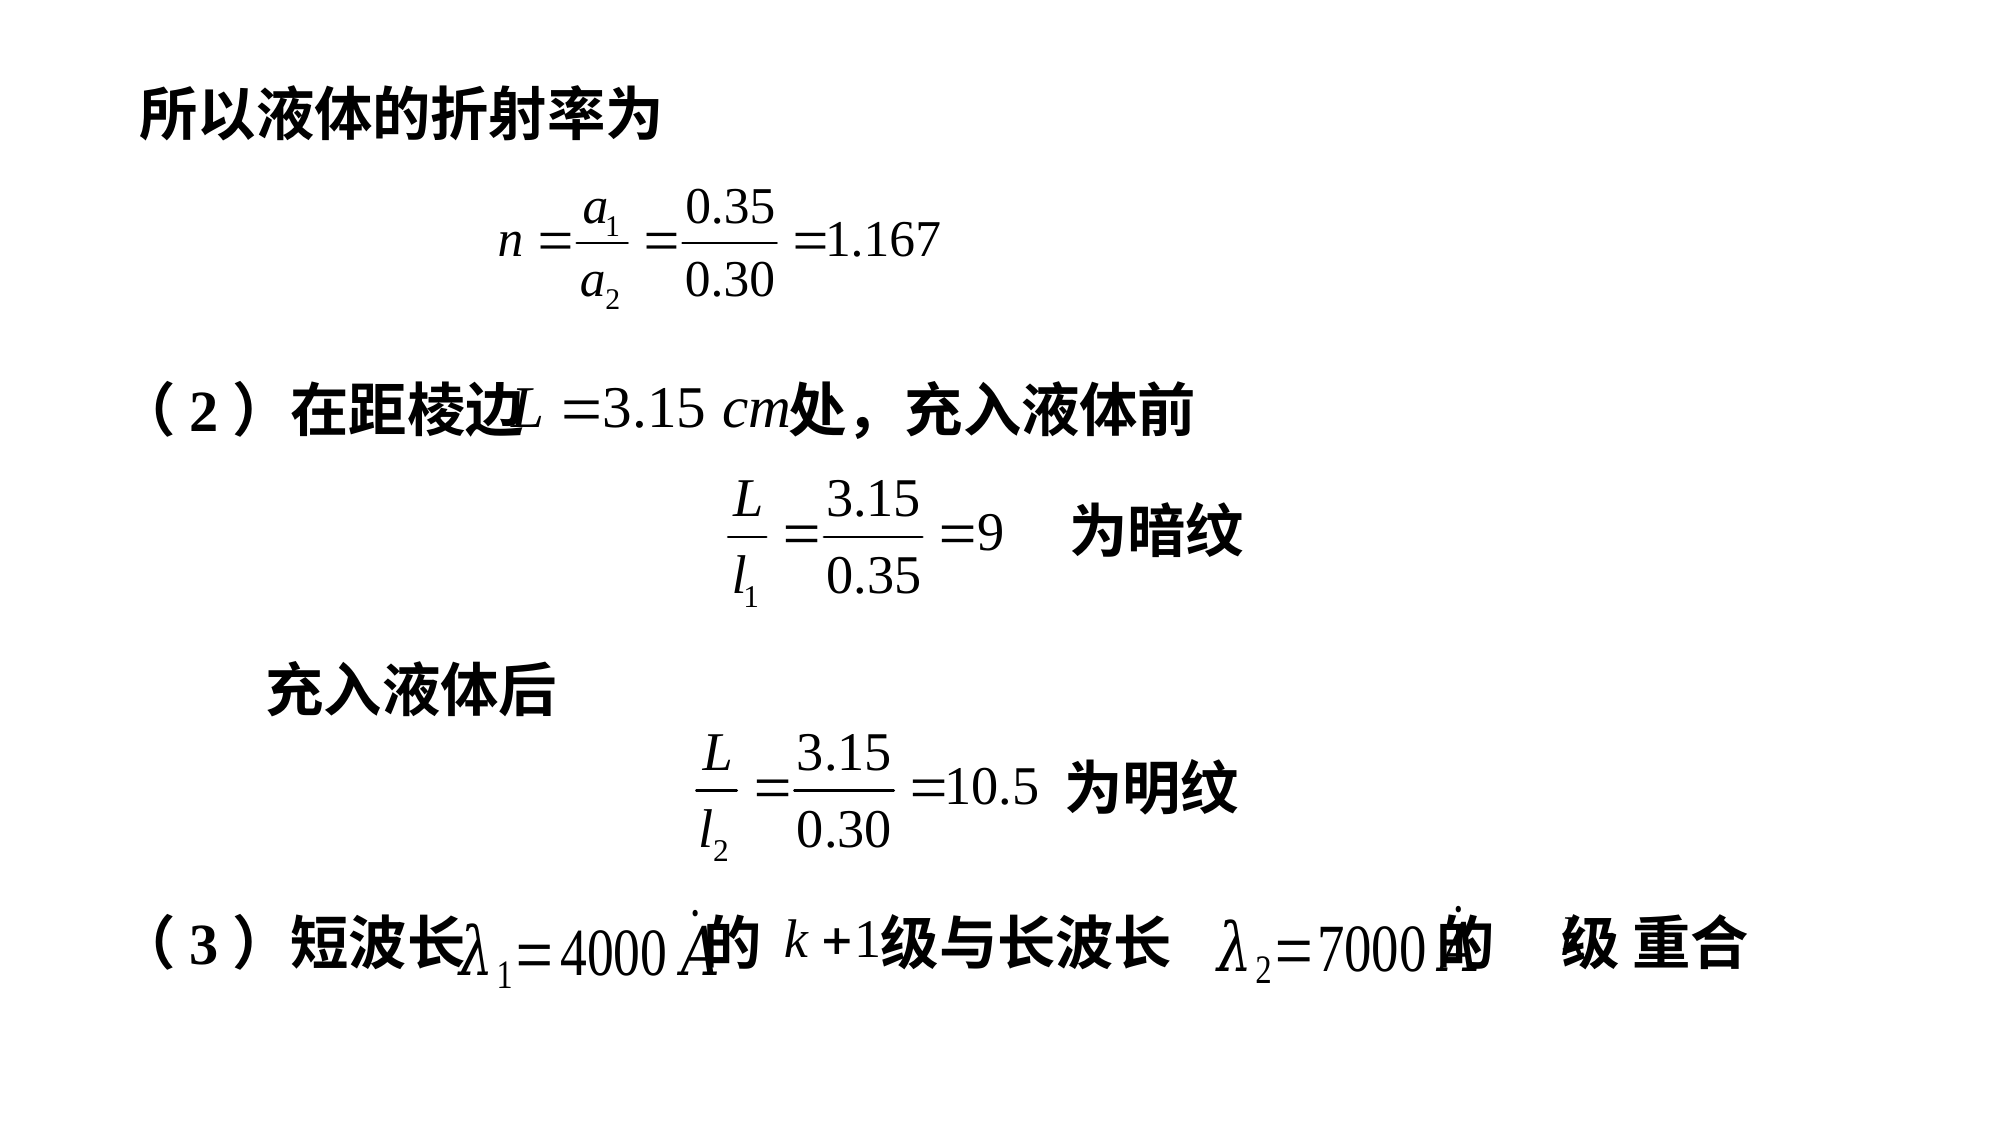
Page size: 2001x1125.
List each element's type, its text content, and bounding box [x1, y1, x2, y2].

text_box 为暗纹 [1054, 486, 1426, 571]
text_box 所以液体的折射率为 [124, 69, 1360, 154]
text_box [687, 717, 1050, 873]
text_box 为明纹 [1050, 744, 1348, 829]
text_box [102, 899, 1827, 999]
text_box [102, 365, 1337, 451]
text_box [719, 464, 1014, 620]
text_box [489, 173, 950, 321]
text_box 充入液体后 [251, 645, 595, 731]
